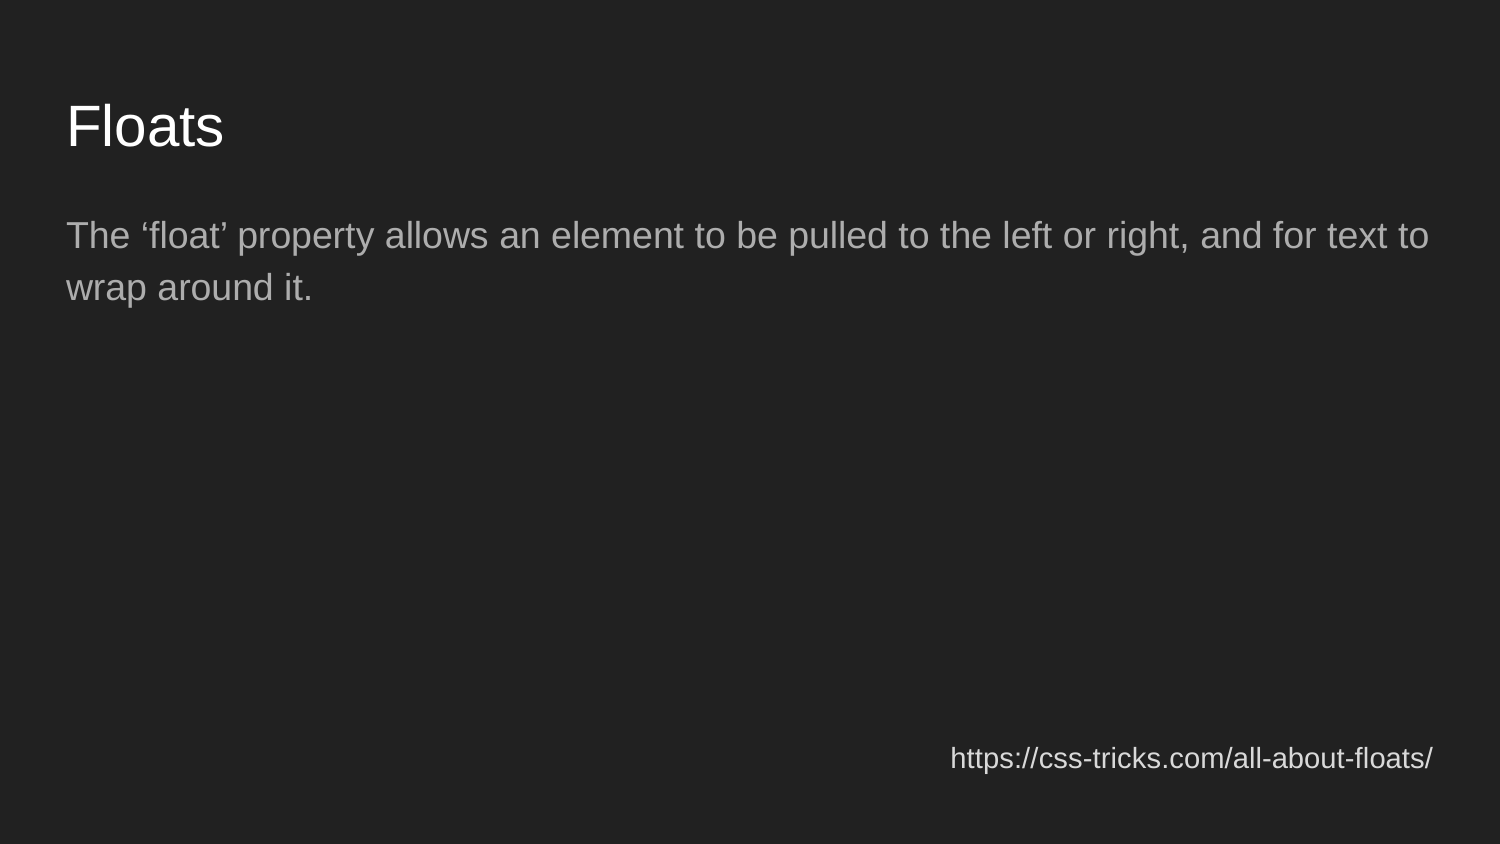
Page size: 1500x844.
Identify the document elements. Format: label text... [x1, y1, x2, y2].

list The ‘float’ property allows an element to be pulled to the left or right, and for text to wrap around it. [51, 189, 1449, 750]
text_box https://css-tricks.com/all-about-floats/ [710, 724, 1449, 797]
title Floats [51, 72, 1449, 167]
